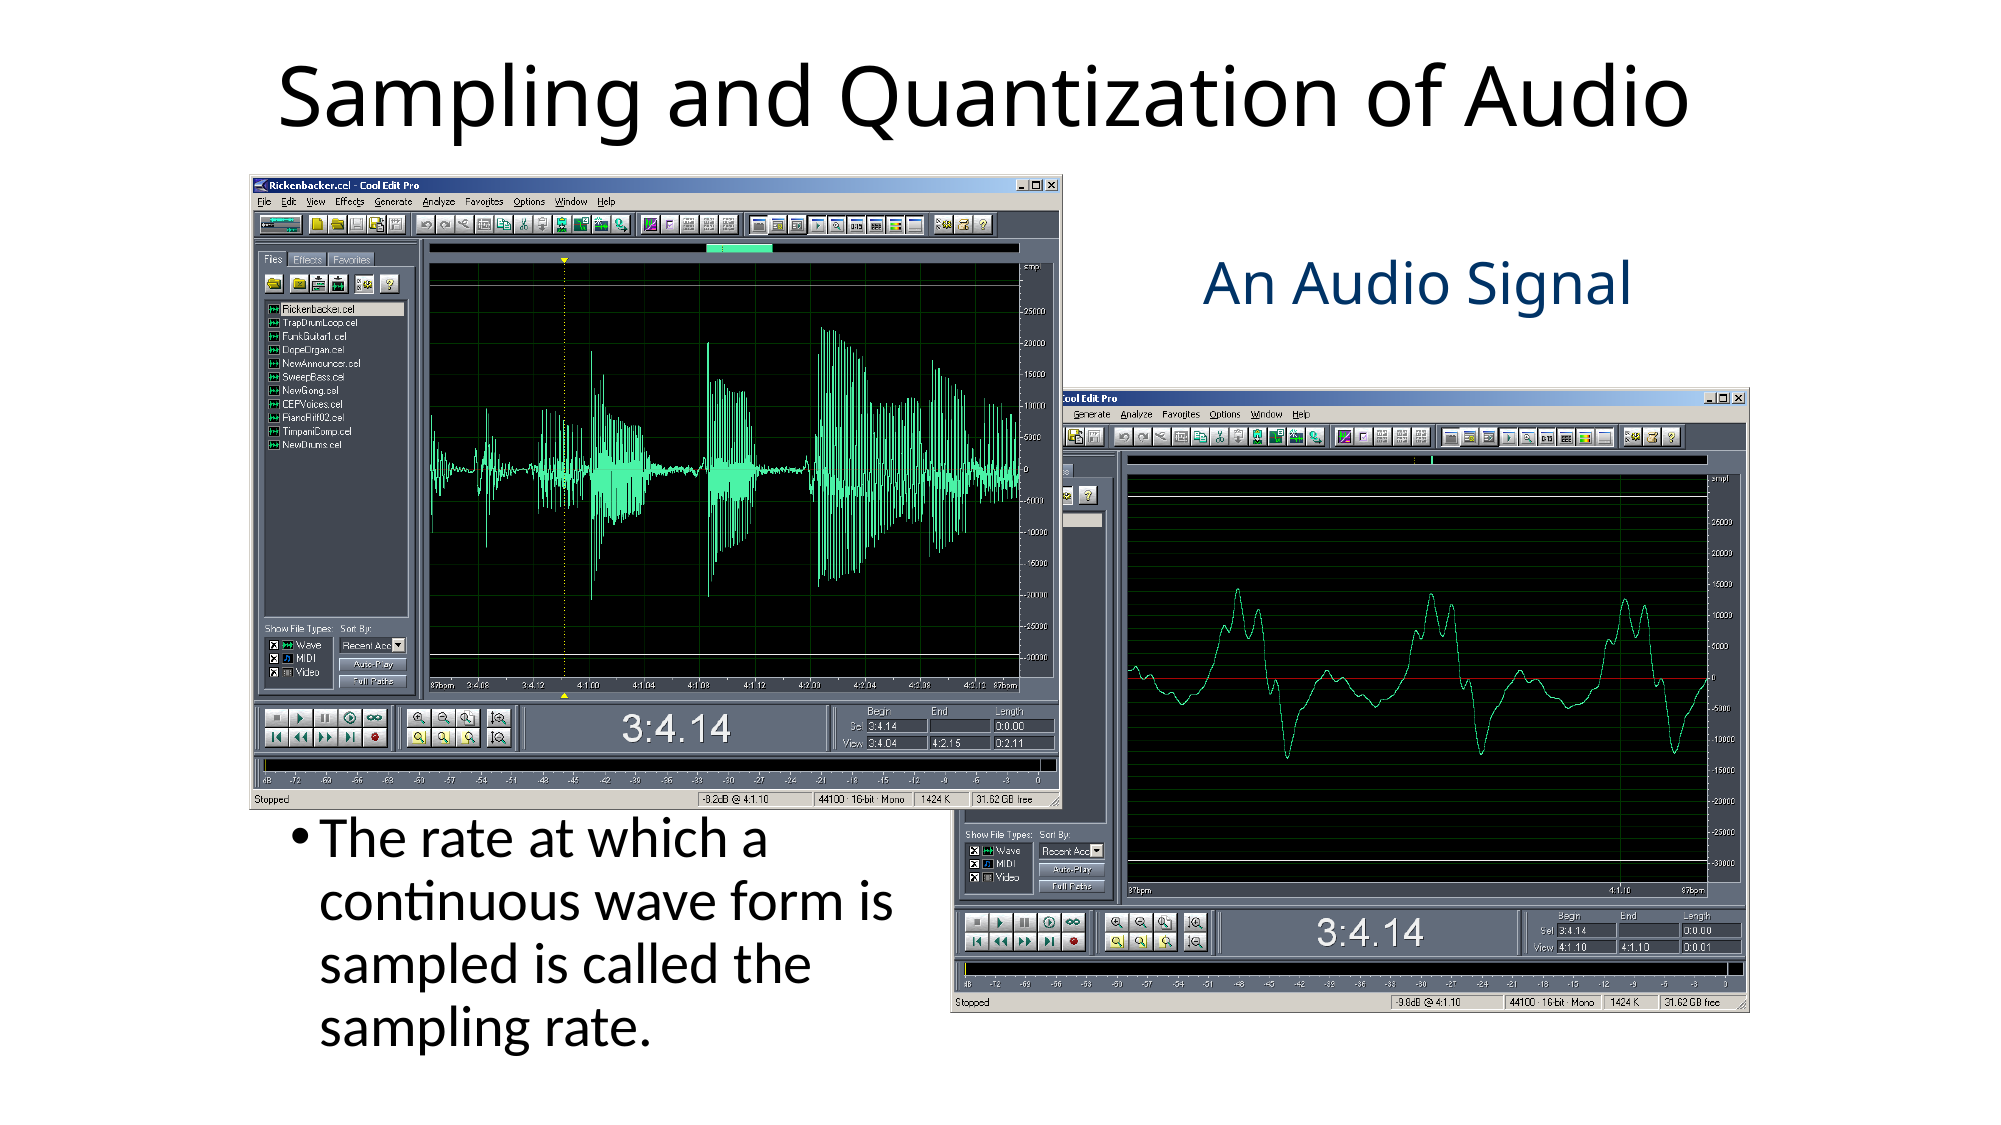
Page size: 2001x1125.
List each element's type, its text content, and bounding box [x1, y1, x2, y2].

text_box An Audio Signal [1087, 199, 1750, 363]
list The rate at which a continuous wave form is sampled is called the sampling rate. [275, 810, 950, 1100]
title Sampling and Quantization of Audio [262, 37, 1725, 163]
picture [249, 174, 1751, 1013]
